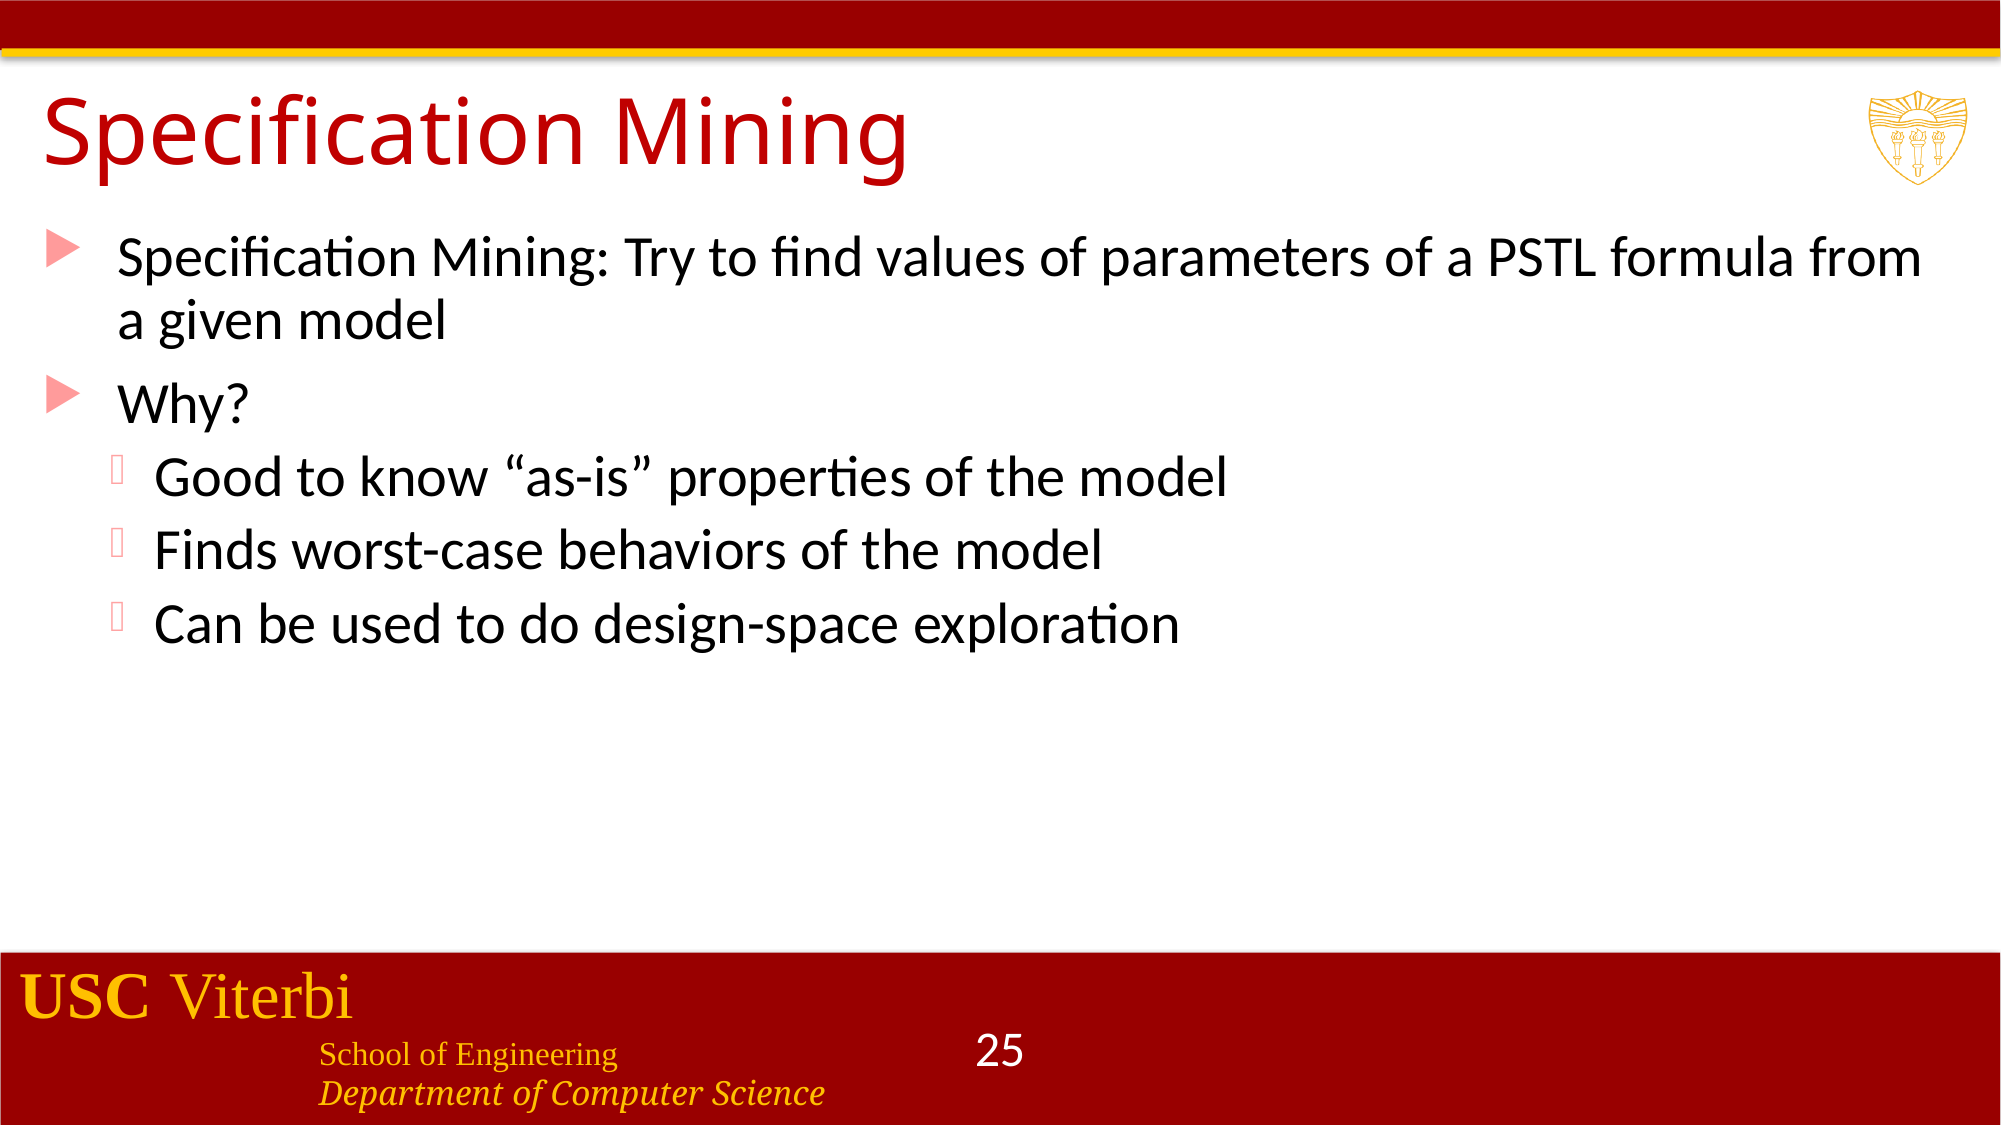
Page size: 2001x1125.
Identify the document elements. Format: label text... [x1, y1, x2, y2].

picture [1836, 76, 2000, 199]
slide_number 25 [774, 1016, 1225, 1077]
list Specification Mining: Try to find values of parameters of a PSTL formula from a given model Why? Good to know “as-is” properties of the model Finds worst-case behaviors of the model Can be used to do design-space exploration [27, 218, 1947, 693]
title Specification Mining [27, 70, 1819, 199]
